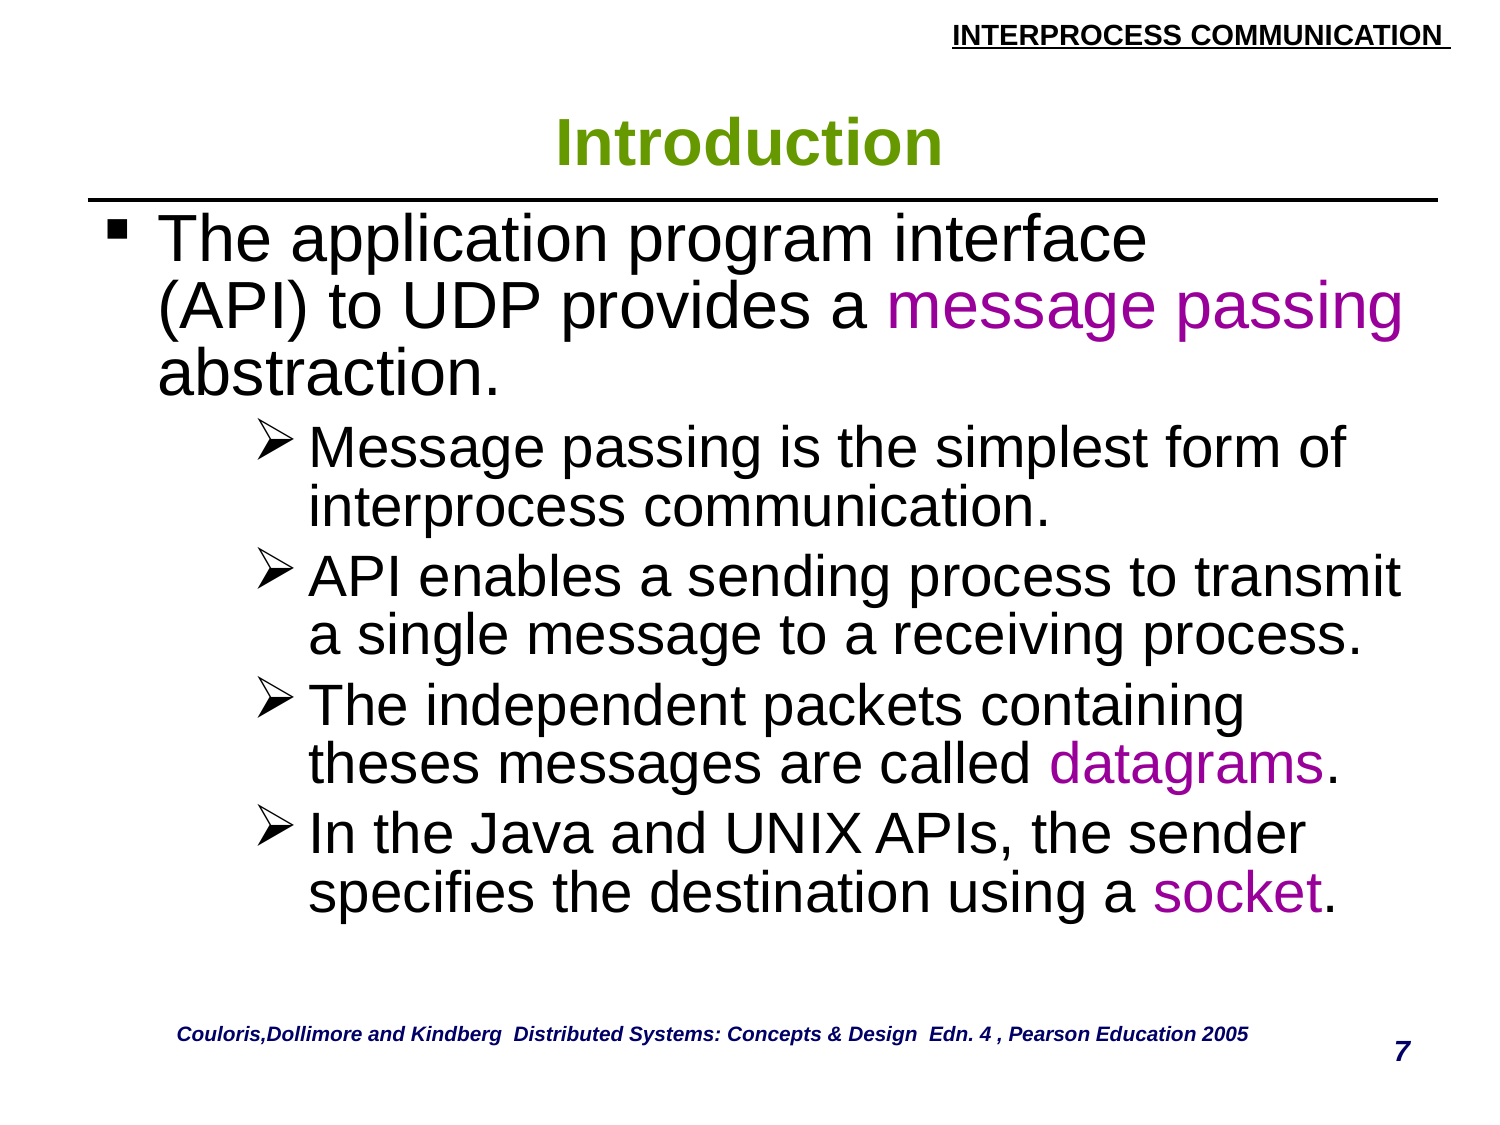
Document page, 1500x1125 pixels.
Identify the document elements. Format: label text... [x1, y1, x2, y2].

table_header The application program interface (API) to UDP provides a message passing abstraction. Message passing is the simplest form of interprocess communication. API enables a sending process to transmit a single message to a receiving process. The independent packets containing theses messages are called datagrams. In the Java and UNIX APIs, the sender specifies the destination using a socket. [88, 202, 1438, 981]
text_box Couloris,Dollimore and Kindberg Distributed Systems: Concepts & Design Edn. 4 , Pearson Education 2005 [74, 1012, 1350, 1090]
title Introduction [74, 37, 1426, 241]
slide_number 7 [1074, 1024, 1426, 1103]
